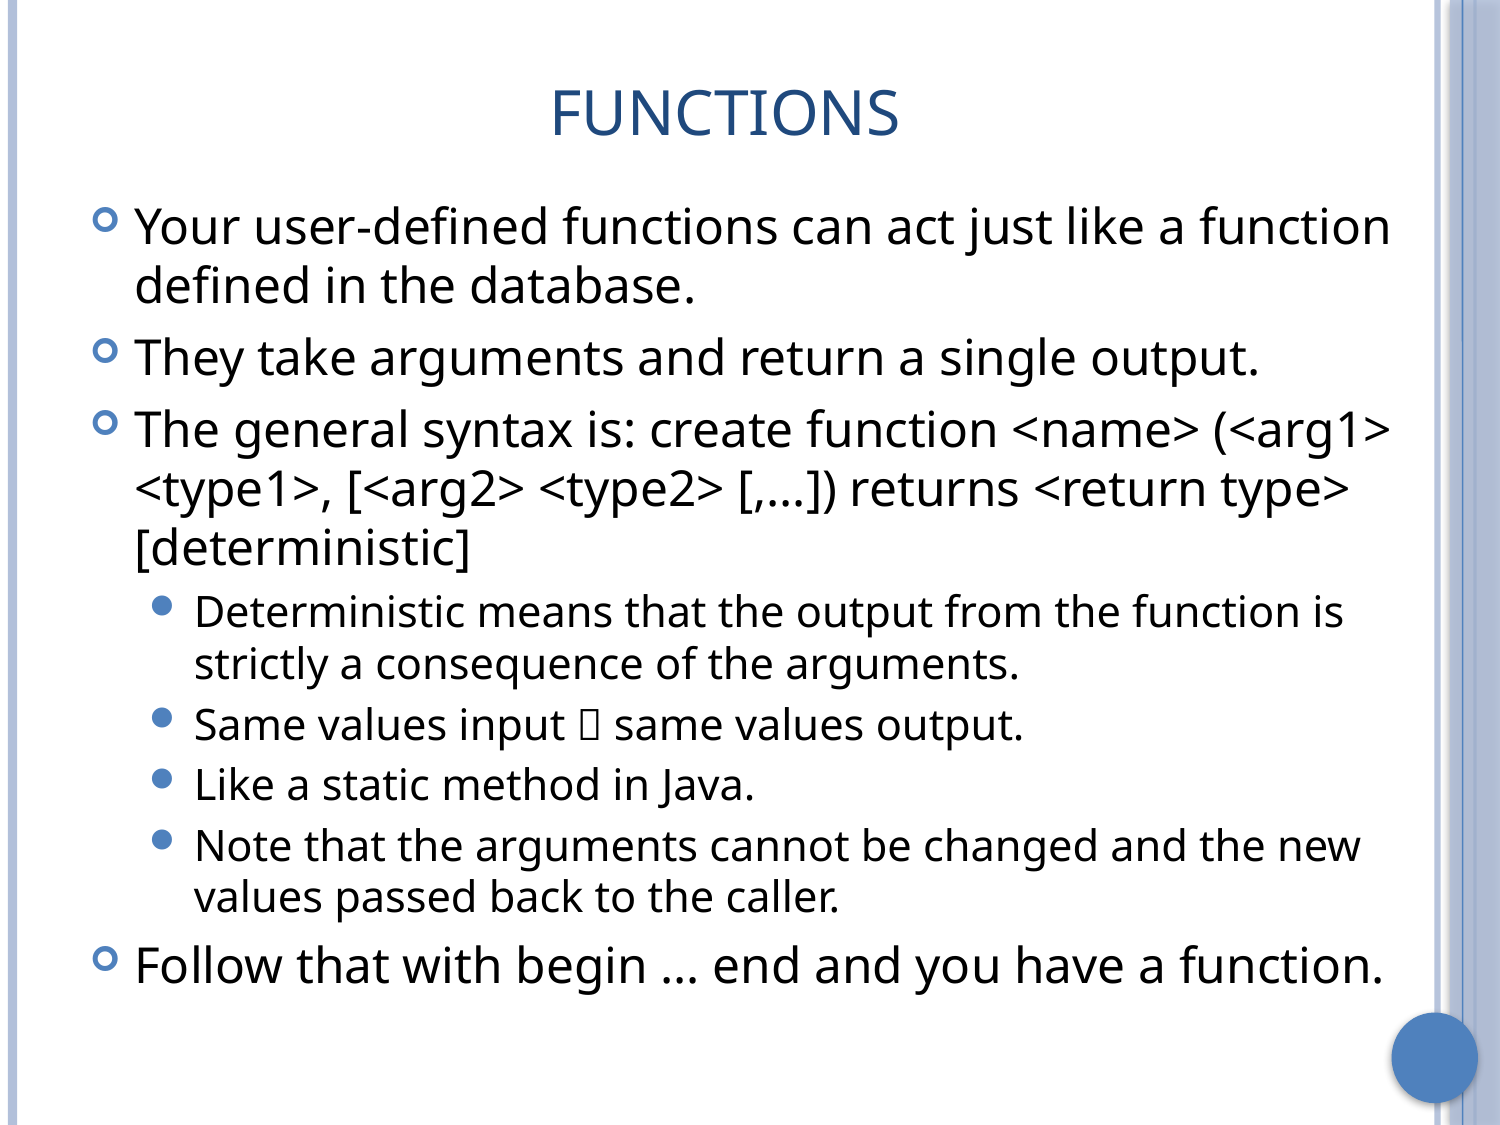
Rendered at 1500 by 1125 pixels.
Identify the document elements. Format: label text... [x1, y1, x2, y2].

title Functions [75, 45, 1375, 175]
list Your user-defined functions can act just like a function defined in the database. They take arguments and return a single output. The general syntax is: create function <name> (<arg1> <type1>, [<arg2> <type2> [,…]) returns <return type> [deterministic] Deterministic means that the output from the function is strictly a consequence of the arguments. Same values input  same values output. Like a static method in Java. Note that the arguments cannot be changed and the new values passed back to the caller. Follow that with begin … end and you have a function. [75, 187, 1416, 1063]
